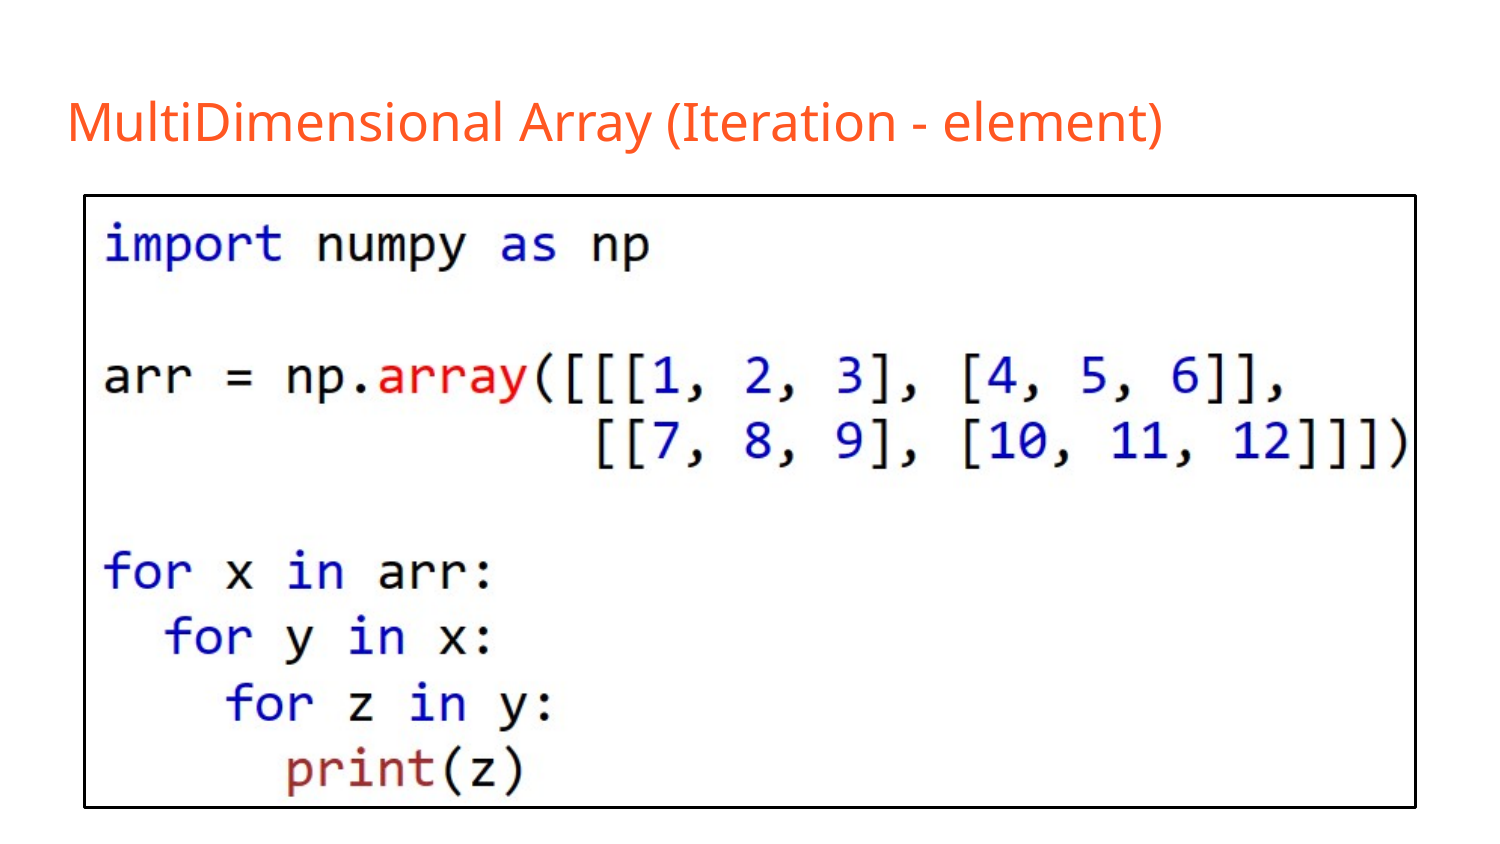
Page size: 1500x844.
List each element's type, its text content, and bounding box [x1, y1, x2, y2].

picture [85, 196, 1415, 806]
title MultiDimensional Array (Iteration - element) [51, 72, 1449, 167]
